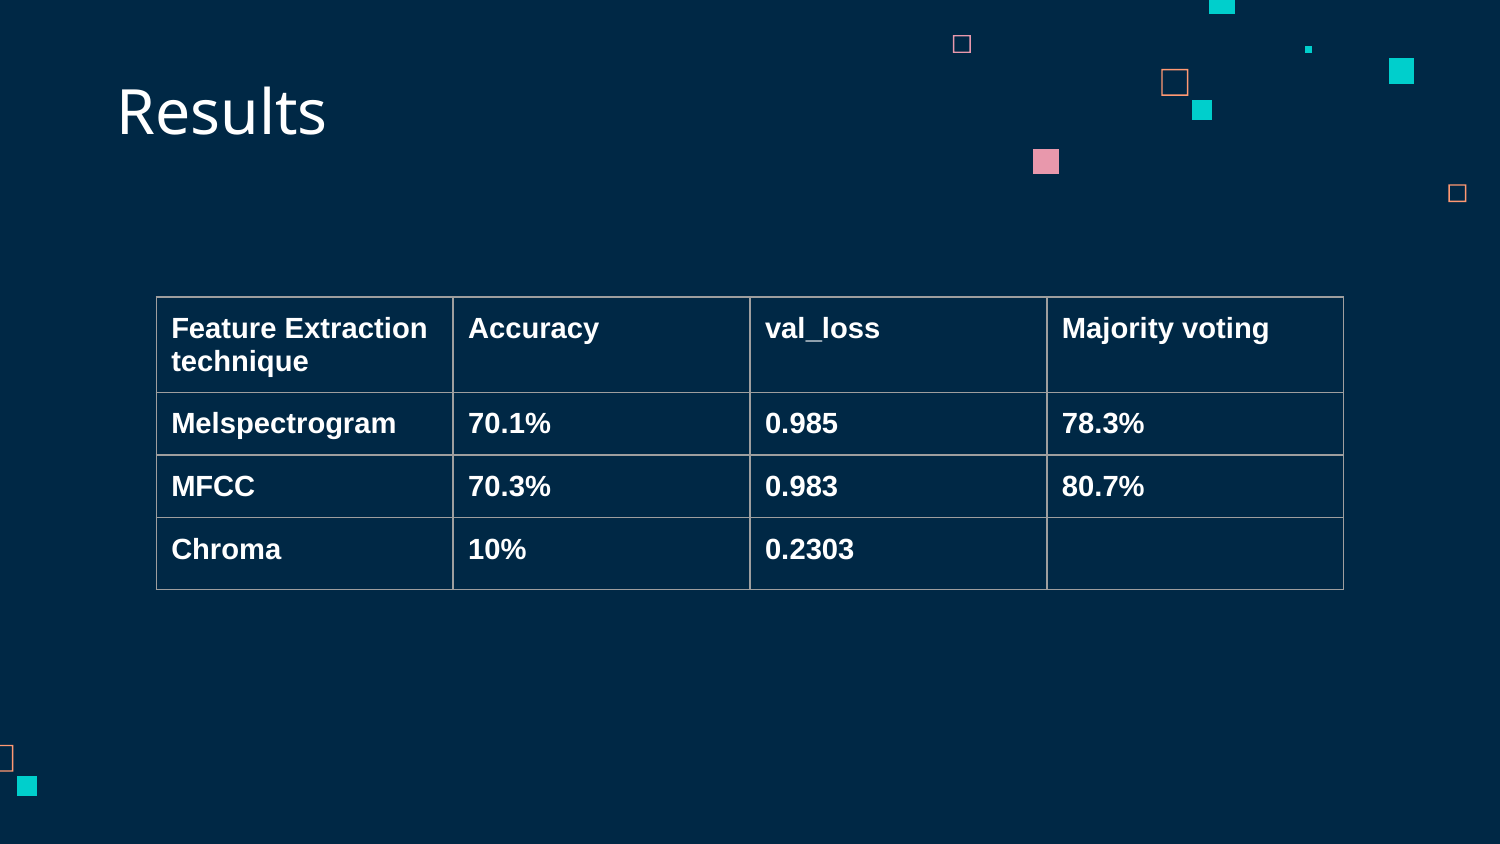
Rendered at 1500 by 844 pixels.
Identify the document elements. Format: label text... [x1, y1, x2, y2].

table_header Majority voting [1048, 298, 1343, 392]
title Results [101, 67, 878, 163]
table_cell MFCC [157, 456, 452, 517]
table_header val_loss [751, 298, 1046, 392]
table_cell 70.1% [454, 393, 749, 454]
table_cell 70.3% [454, 456, 749, 517]
table_cell 78.3% [1048, 393, 1343, 454]
table_header Feature Extraction technique [157, 298, 452, 392]
table_cell 0.985 [751, 393, 1046, 454]
table_cell [1048, 518, 1343, 589]
table_cell 0.983 [751, 456, 1046, 517]
table_cell 0.2303 [751, 518, 1046, 589]
table_cell 10% [454, 518, 749, 589]
table_cell Chroma [157, 518, 452, 589]
table_cell 80.7% [1048, 456, 1343, 517]
table_cell Melspectrogram [157, 393, 452, 454]
table_header Accuracy [454, 298, 749, 392]
